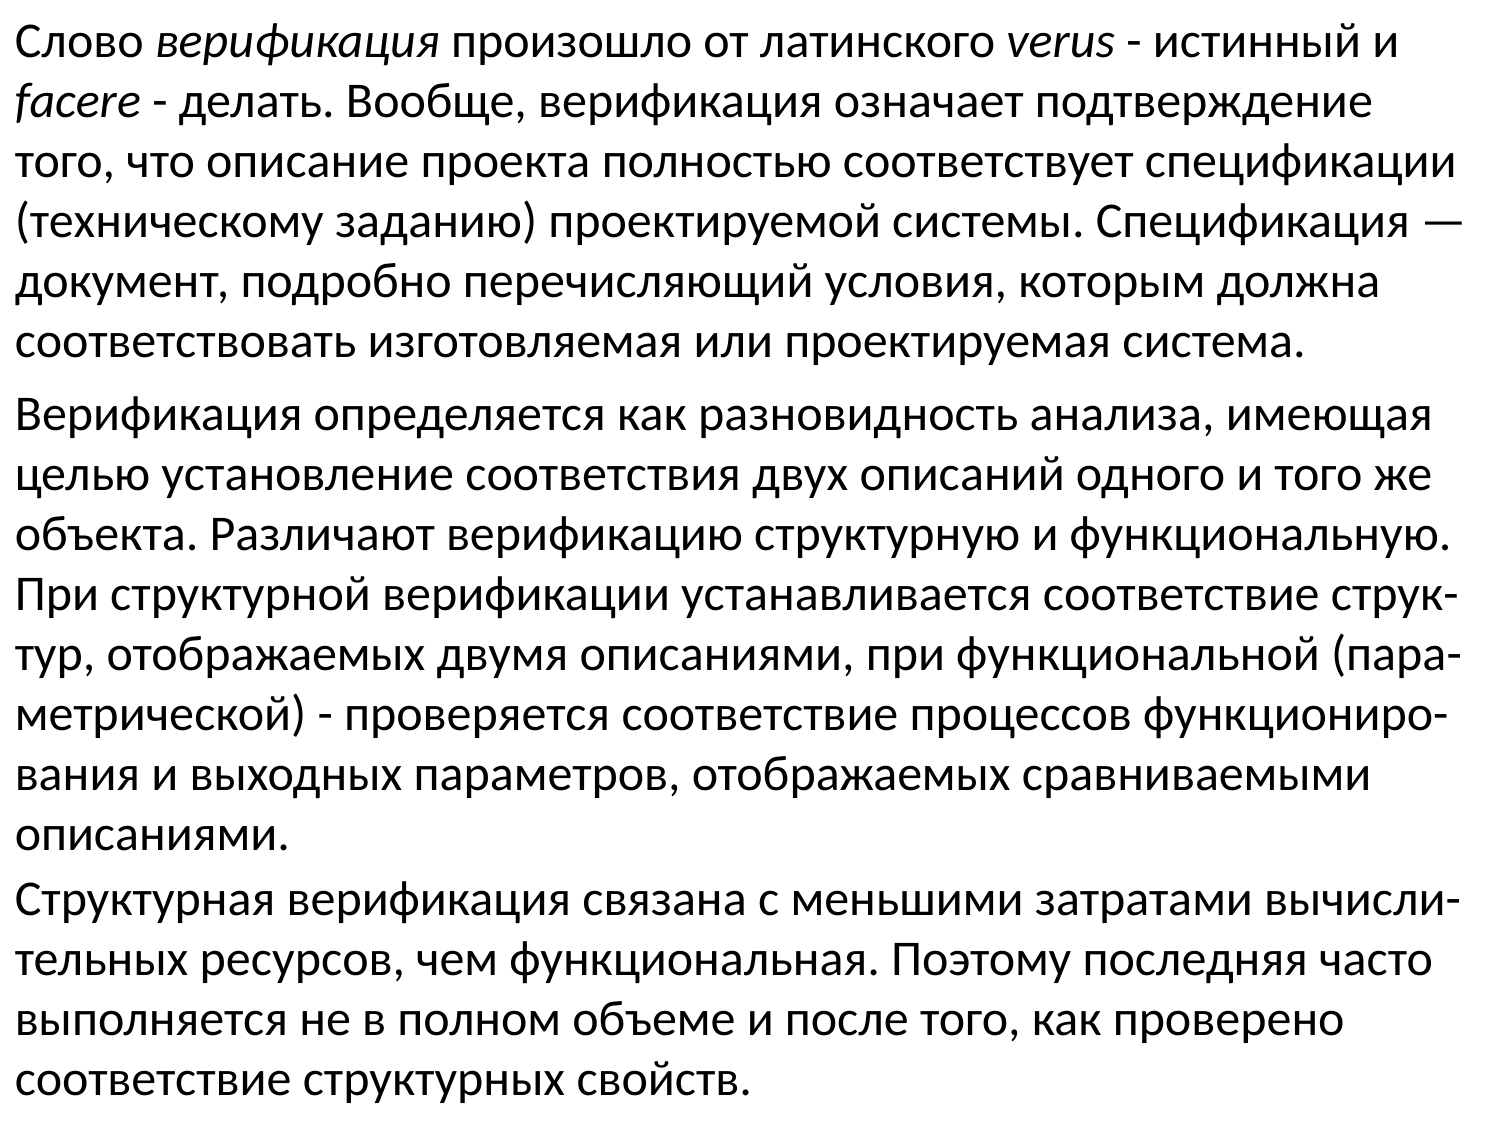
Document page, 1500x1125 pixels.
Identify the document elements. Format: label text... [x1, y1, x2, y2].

text_box Верификация определяется как разновидность анализа, имеющая целью установление соответствия двух описаний одного и того же объекта. Различают верификацию структурную и функциональную. При структурной верификации устанавливается соответствие струк-тур, отображаемых двумя описаниями, при функциональной (пара-метрической) - проверяется соответствие процессов функциониро-вания и выходных параметров, отображаемых сравниваемыми описаниями. [0, 373, 1500, 857]
text_box Структурная верификация связана с меньшими затратами вычисли-тельных ресурсов, чем функциональная. Поэтому последняя часто выполняется не в полном объеме и после того, как проверено соответствие структурных свойств. [0, 857, 1500, 1113]
text_box Слово верификация произошло от латинского verus - истинный и facere - делать. Вообще, верификация означает подтверждение того, что описание проекта полностью соответствует спецификации (техническому заданию) проектируемой системы. Спецификация — документ, подробно перечисляющий условия, которым должна соответствовать изготовляемая или проектируемая система. [0, 0, 1500, 373]
